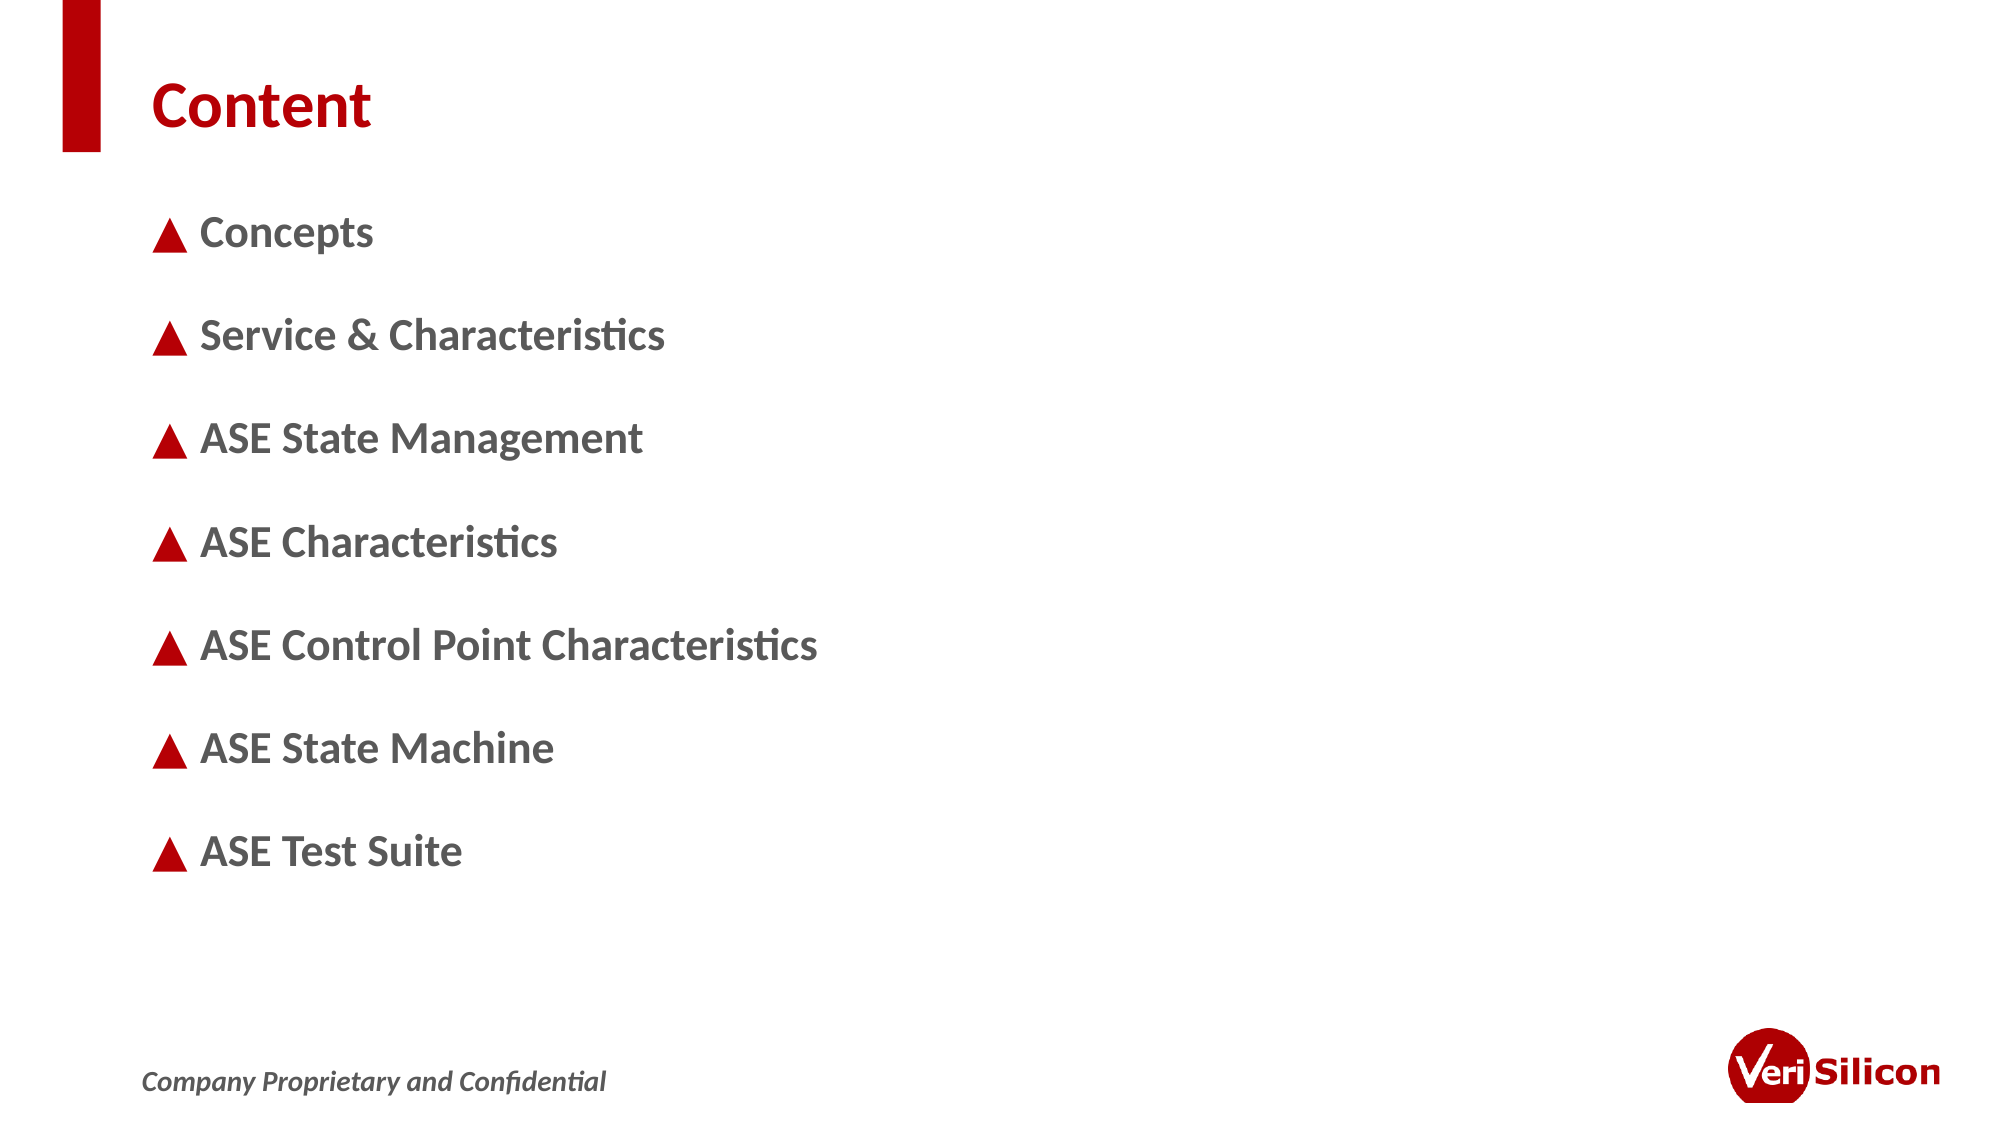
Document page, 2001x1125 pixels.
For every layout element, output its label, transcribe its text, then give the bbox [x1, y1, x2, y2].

picture [1728, 1028, 1940, 1103]
title Content [137, 59, 1863, 153]
list Concepts Service & Characteristics ASE State Management ASE Characteristics ASE Control Point Characteristics ASE State Machine ASE Test Suite [137, 166, 1863, 938]
